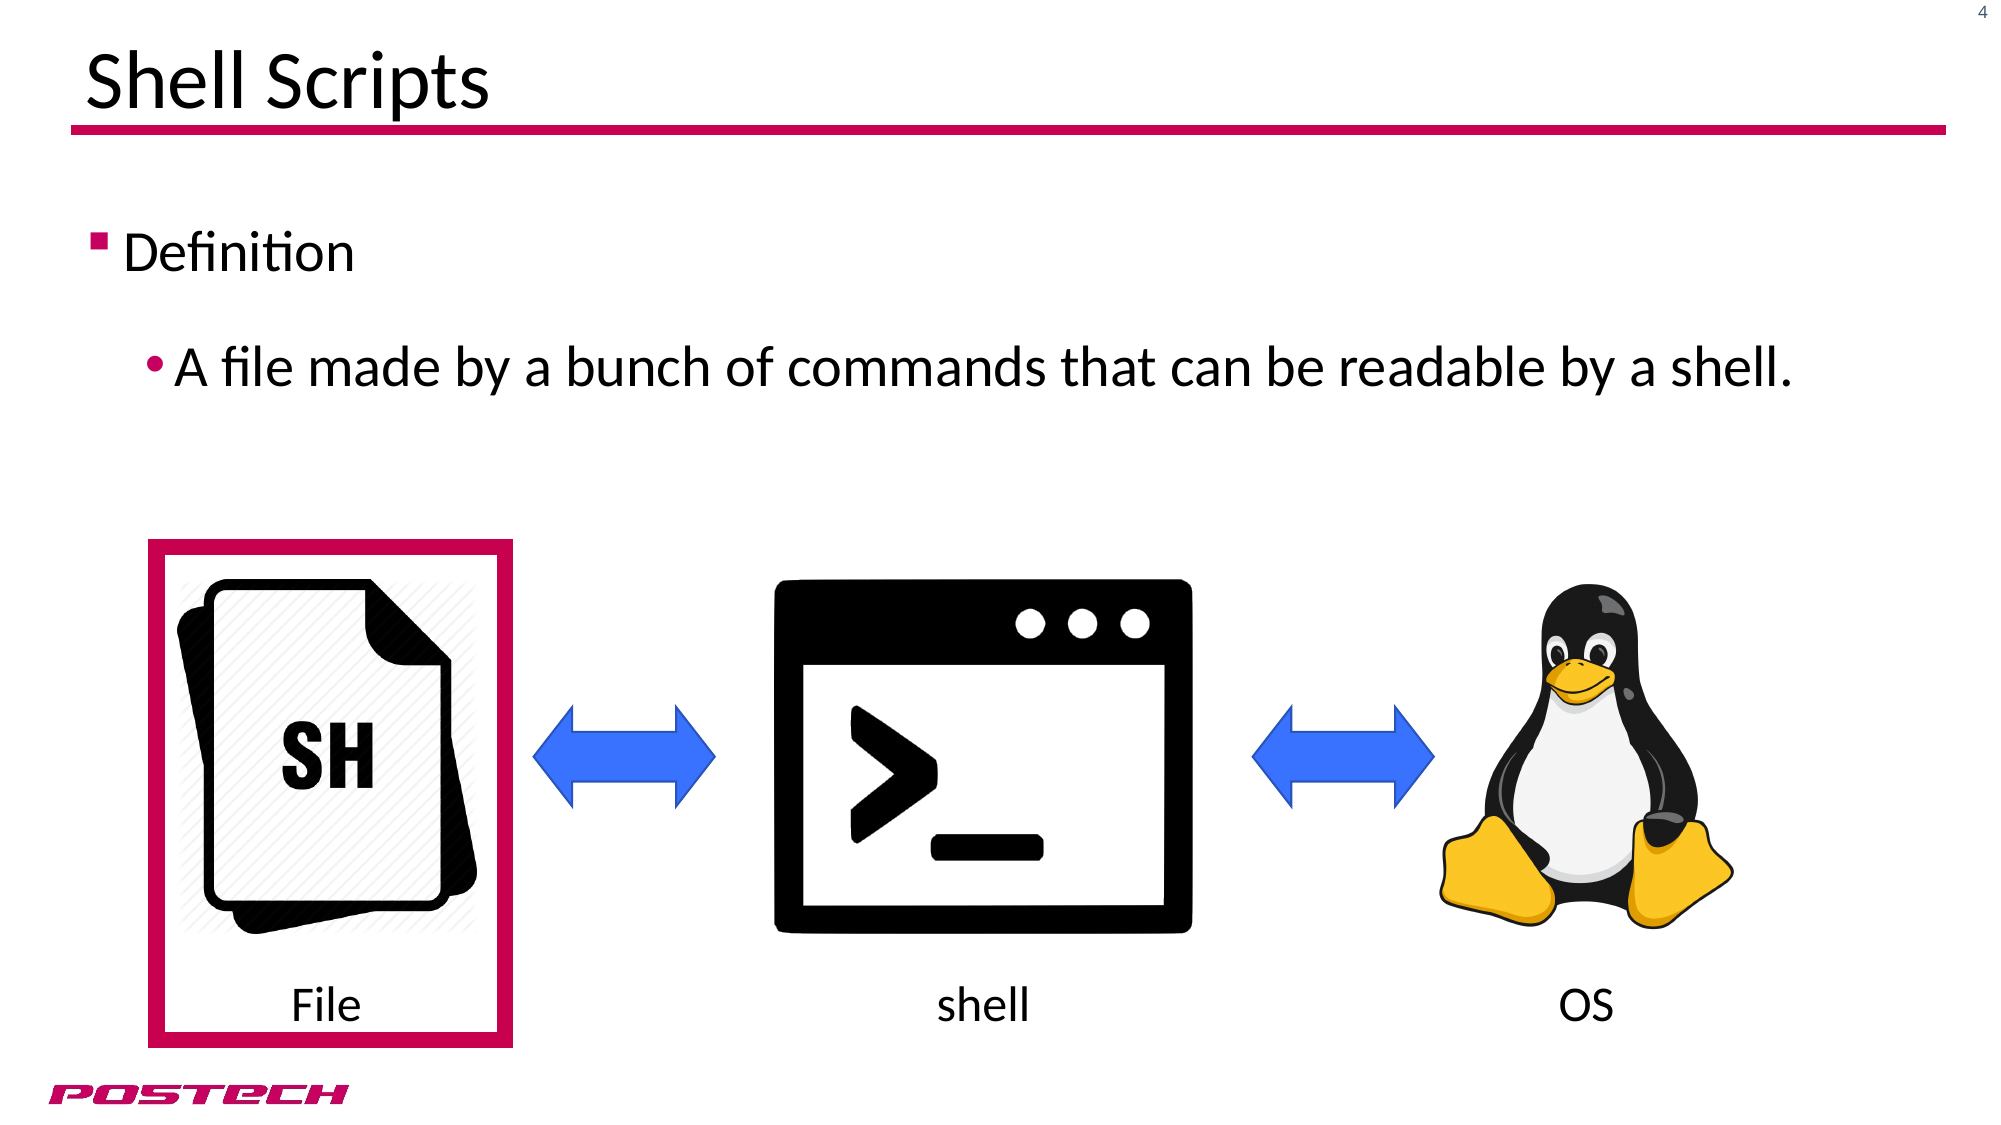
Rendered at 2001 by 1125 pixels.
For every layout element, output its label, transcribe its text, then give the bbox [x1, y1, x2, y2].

text_box [156, 546, 506, 1041]
text_box shell [921, 964, 1046, 1040]
picture [774, 579, 1193, 934]
picture [1433, 579, 1740, 934]
picture [177, 579, 477, 934]
text_box [532, 704, 717, 810]
list Definition A file made by a bunch of commands that can be readable by a shell. [70, 170, 1947, 1030]
picture [43, 1078, 353, 1111]
title Shell Scripts [70, 37, 1947, 126]
text_box OS [1543, 964, 1630, 1039]
text_box [1251, 704, 1433, 810]
